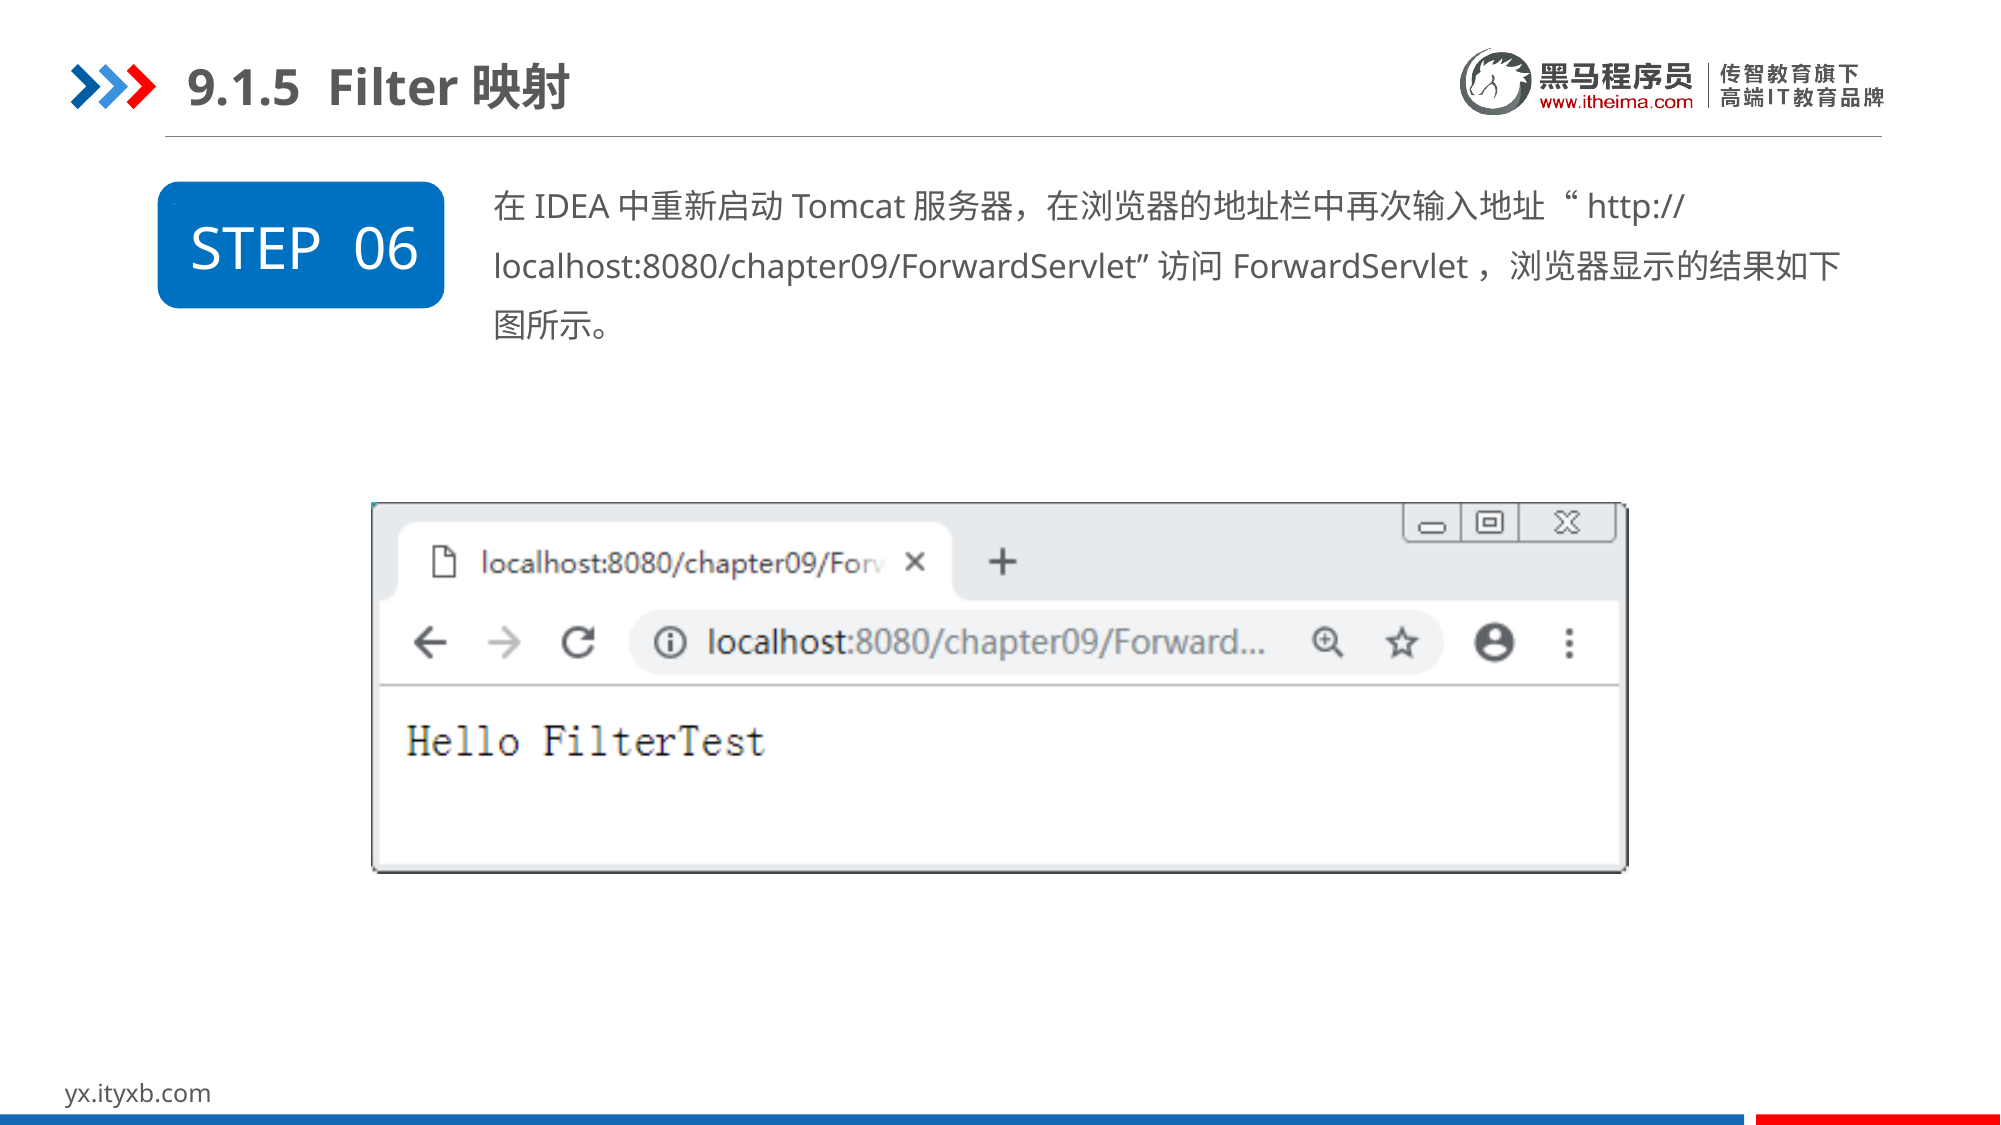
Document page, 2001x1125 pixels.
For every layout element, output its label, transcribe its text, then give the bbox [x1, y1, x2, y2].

text_box 在IDEA中重新启动Tomcat服务器，在浏览器的地址栏中再次输入地址“http://localhost:8080/chapter09/ForwardServlet”访问ForwardServlet，浏览器显示的结果如下图所示。 [478, 157, 1871, 352]
text_box 9.1.5 Filter映射 [187, 43, 614, 127]
text_box STEP 06 [172, 203, 439, 289]
picture [371, 502, 1630, 874]
text_box [156, 180, 446, 310]
picture [1460, 48, 1887, 115]
